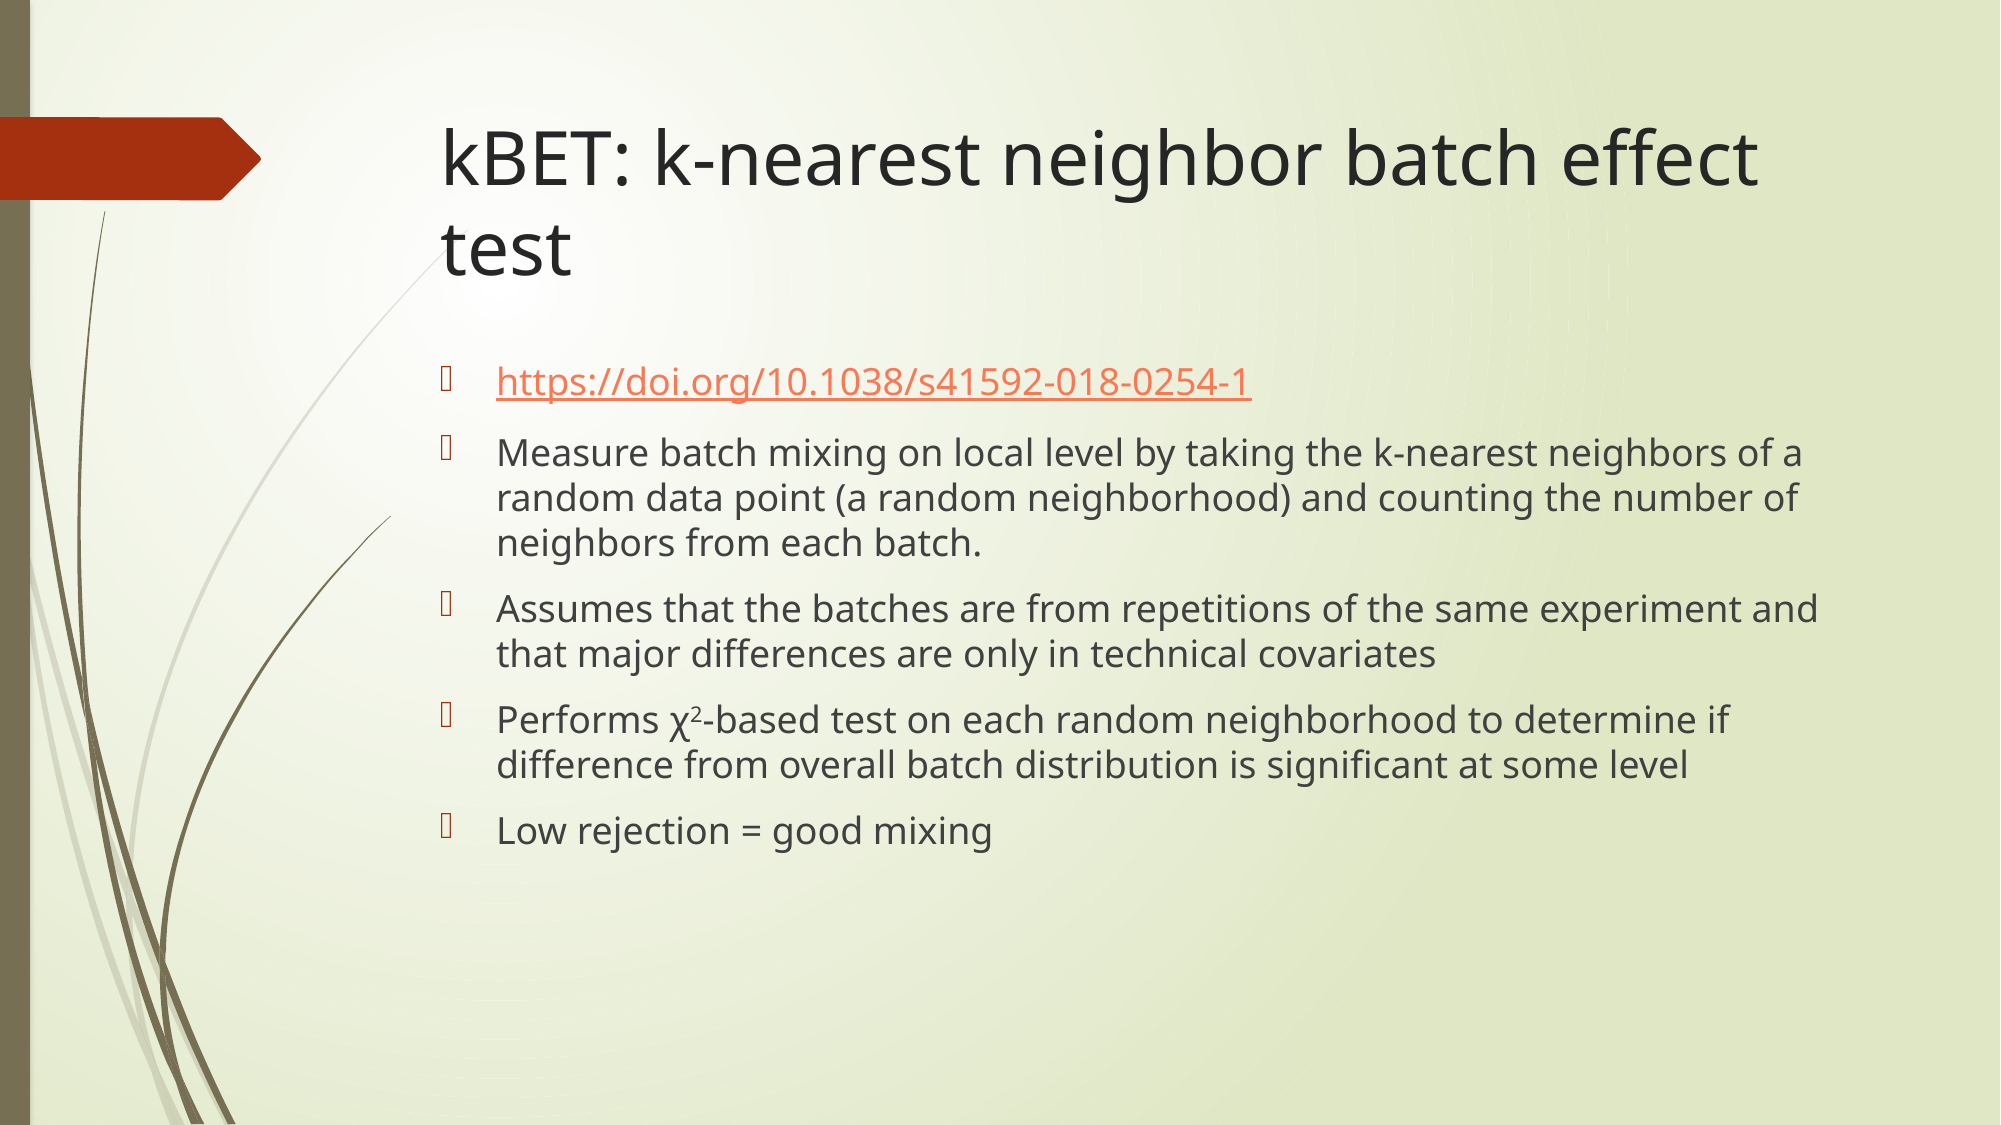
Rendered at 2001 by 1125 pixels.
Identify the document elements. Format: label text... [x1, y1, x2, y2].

title kBET: k-nearest neighbor batch effect test [425, 102, 1888, 313]
list https://doi.org/10.1038/s41592-018-0254-1 Measure batch mixing on local level by taking the k-nearest neighbors of a random data point (a random neighborhood) and counting the number of neighbors from each batch. Assumes that the batches are from repetitions of the same experiment and that major differences are only in technical covariates Performs χ2-based test on each random neighborhood to determine if difference from overall batch distribution is significant at some level Low rejection = good mixing [424, 350, 1888, 970]
